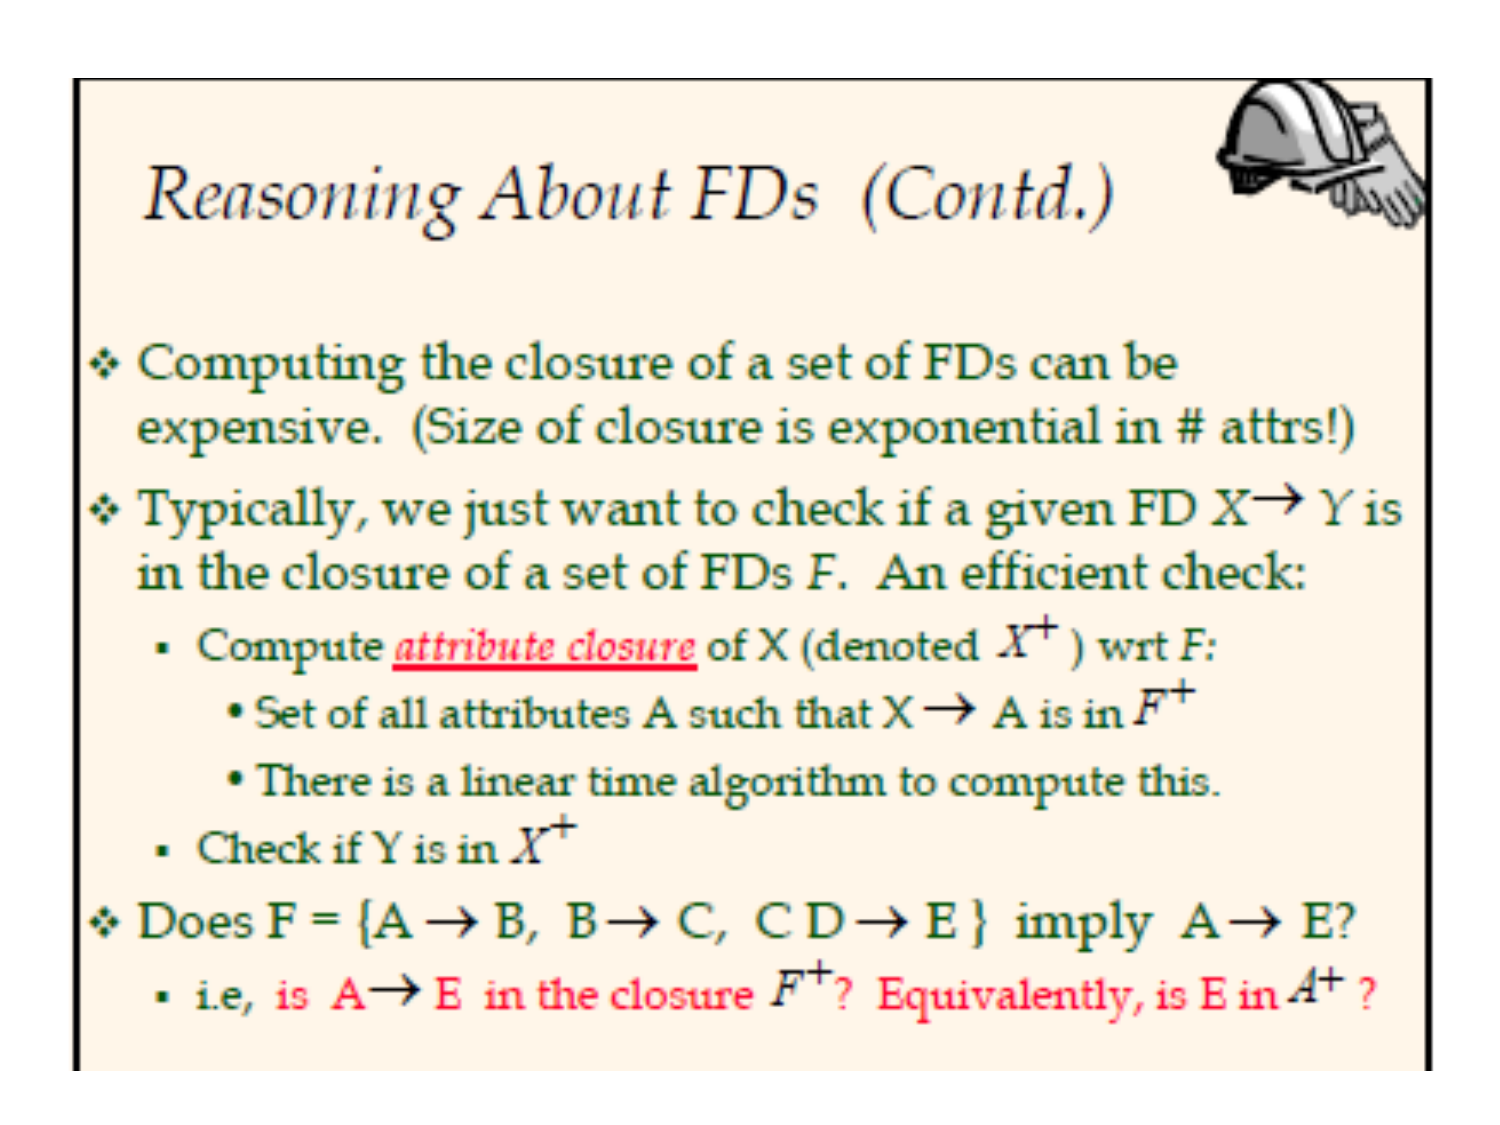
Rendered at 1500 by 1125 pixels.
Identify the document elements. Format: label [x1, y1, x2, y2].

picture [64, 77, 1448, 1071]
